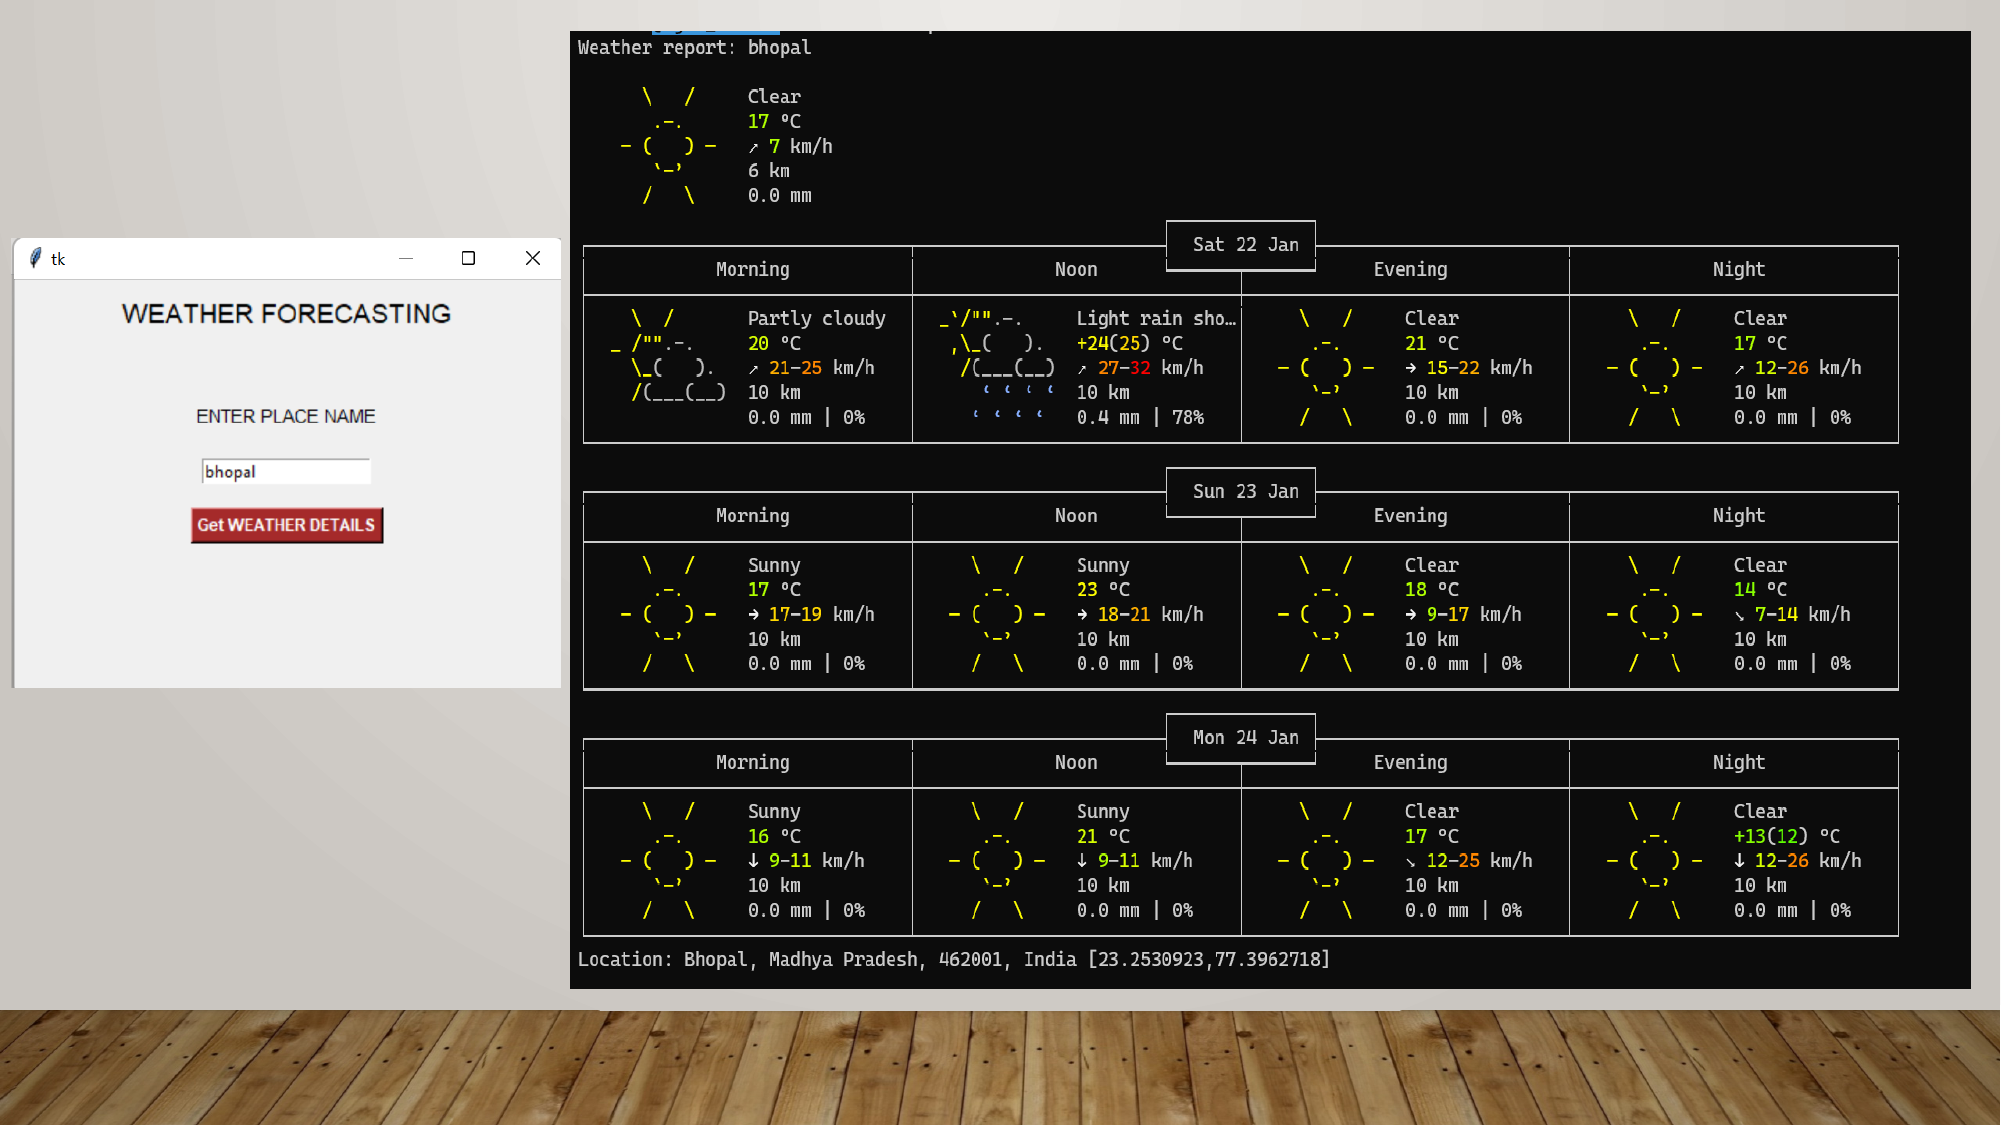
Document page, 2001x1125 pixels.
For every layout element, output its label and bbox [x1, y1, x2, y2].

picture [11, 238, 562, 688]
text_box [0, 0, 2000, 1012]
picture [0, 1012, 2000, 1125]
picture [570, 31, 1971, 990]
